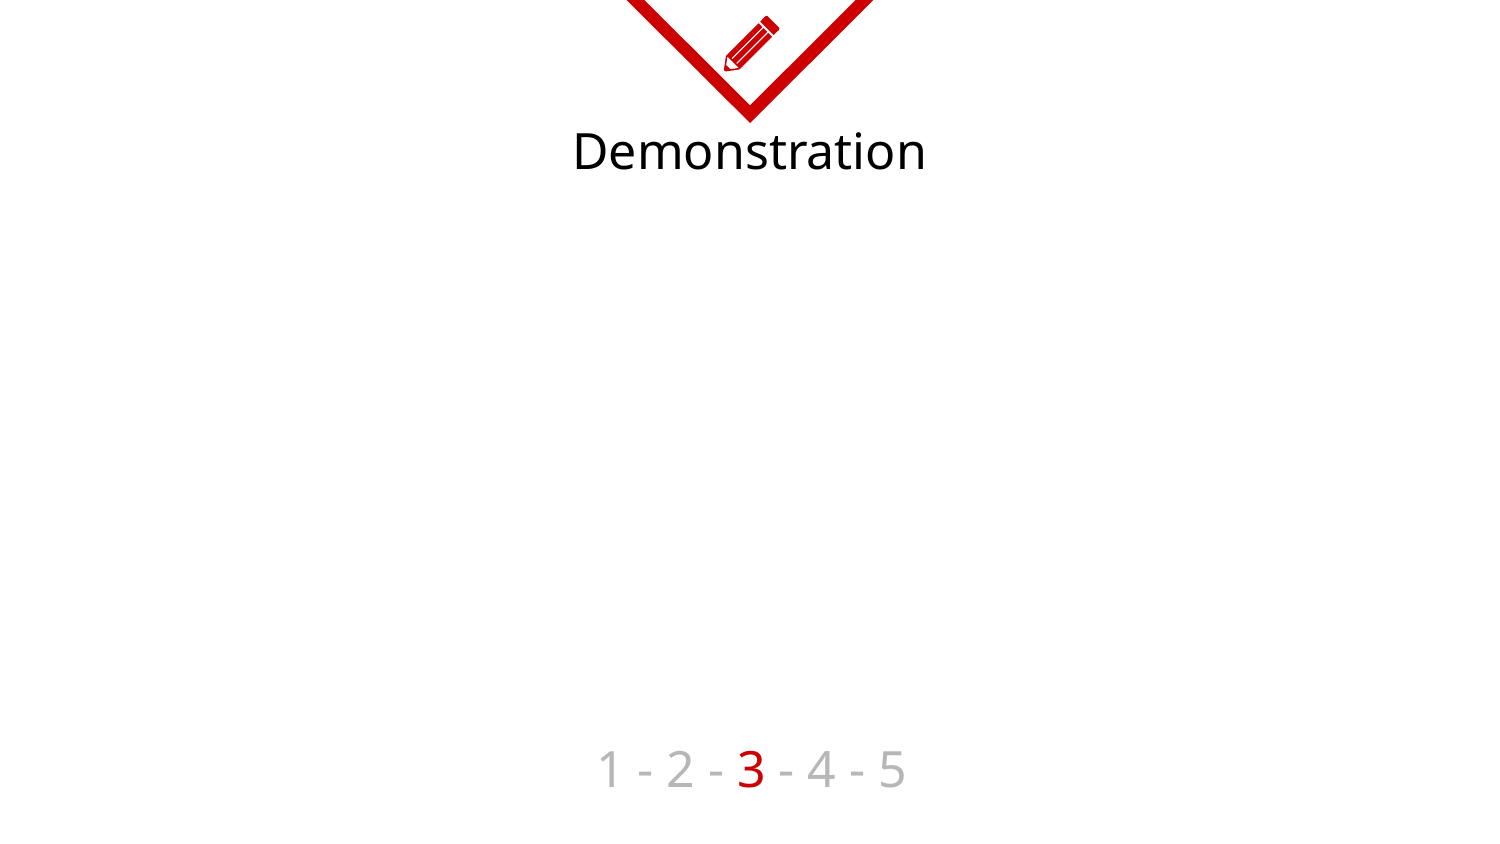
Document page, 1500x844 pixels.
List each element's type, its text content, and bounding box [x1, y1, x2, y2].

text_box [723, 15, 780, 72]
title Demonstration [169, 104, 1331, 193]
text_box 1 - 2 - 3 - 4 - 5 [350, 722, 1153, 844]
